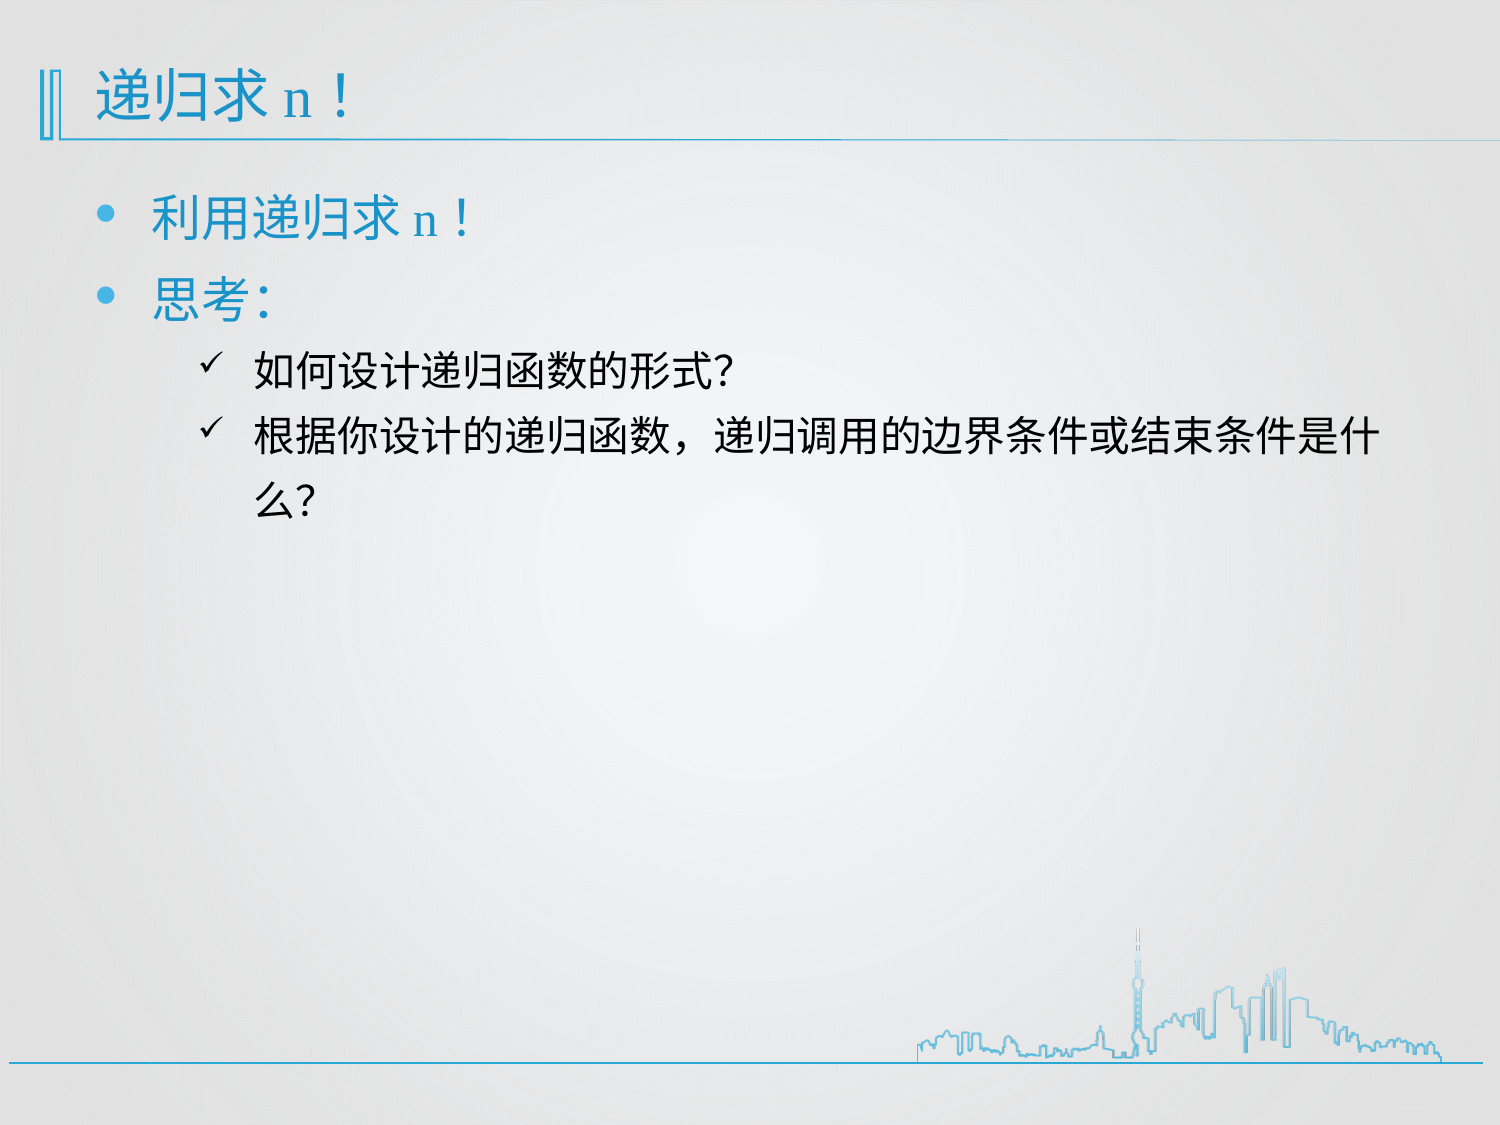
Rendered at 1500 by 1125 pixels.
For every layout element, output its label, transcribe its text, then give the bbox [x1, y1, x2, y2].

title 递归求n！ [79, 41, 1407, 138]
list 利用递归求n！ 思考： 如何设计递归函数的形式？ 根据你设计的递归函数，递归调用的边界条件或结束条件是什么？ [79, 186, 1407, 566]
picture [0, 0, 1500, 1125]
